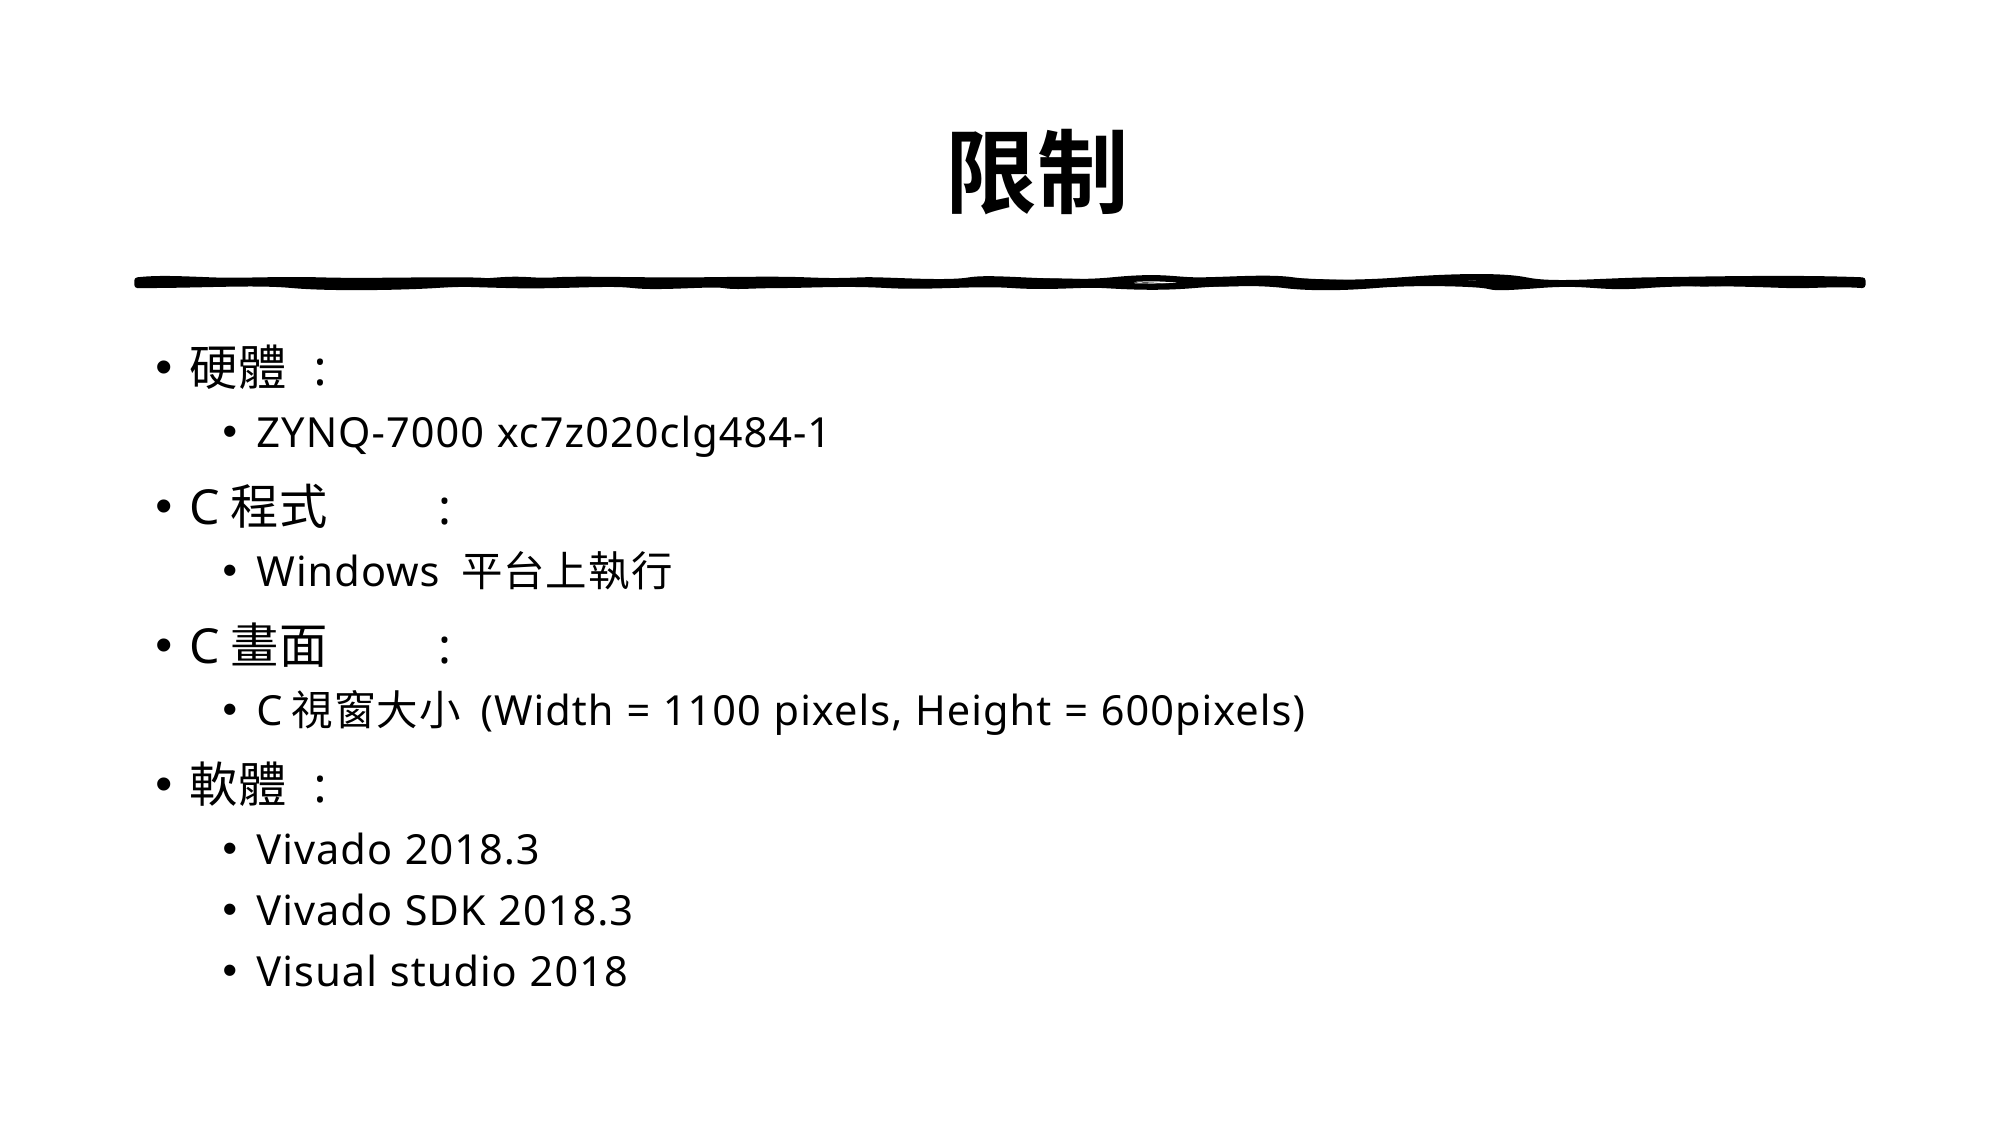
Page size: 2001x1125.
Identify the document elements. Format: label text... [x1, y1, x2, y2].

title 限制 [137, 59, 1863, 278]
list 硬體 : ZYNQ-7000 xc7z020clg484-1 C程式 : Windows 平台上執行 C畫面 : C視窗大小 (Width = 1100 pixels, Height = 600pixels) 軟體 : Vivado 2018.3 Vivado SDK 2018.3 Visual studio 2018 [137, 316, 1863, 1014]
